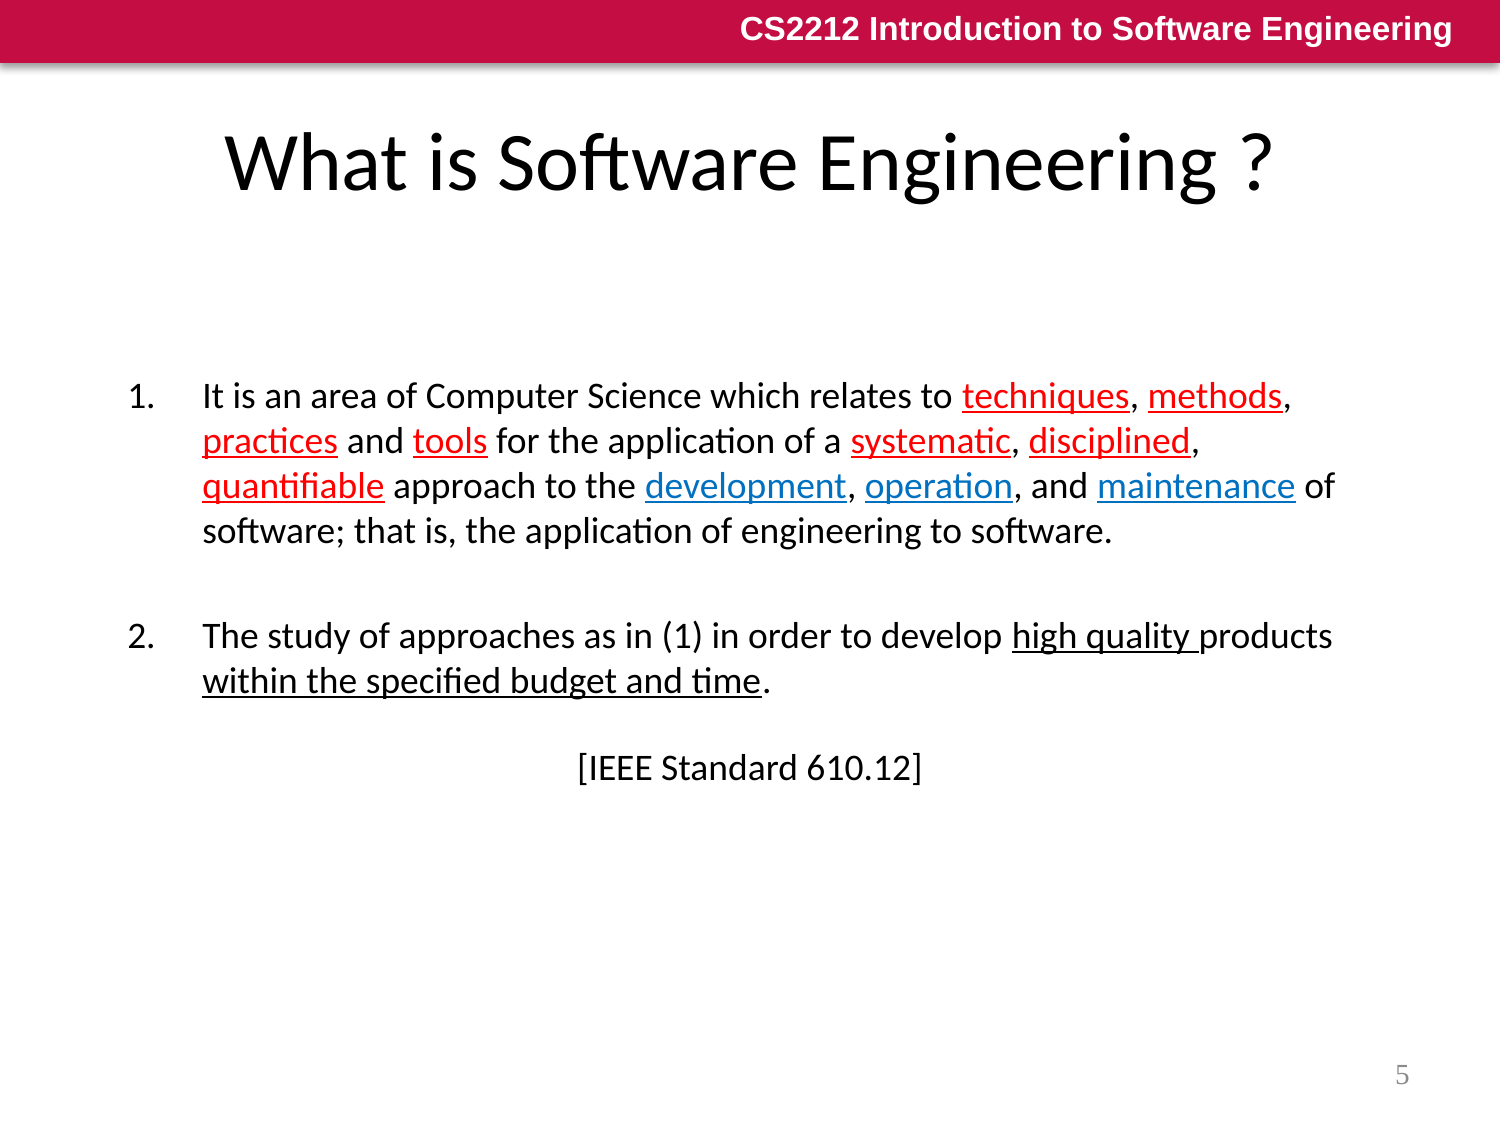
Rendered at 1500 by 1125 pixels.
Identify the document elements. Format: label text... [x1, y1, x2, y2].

list It is an area of Computer Science which relates to techniques, methods, practices and tools for the application of a systematic, disciplined, quantifiable approach to the development, operation, and maintenance of software; that is, the application of engineering to software. The study of approaches as in (1) in order to develop high quality products within the specified budget and time. [IEEE Standard 610.12] [112, 299, 1388, 1125]
picture [0, 0, 1500, 63]
slide_number 5 [1388, 1042, 1425, 1103]
title What is Software Engineering ? [112, 99, 1388, 288]
